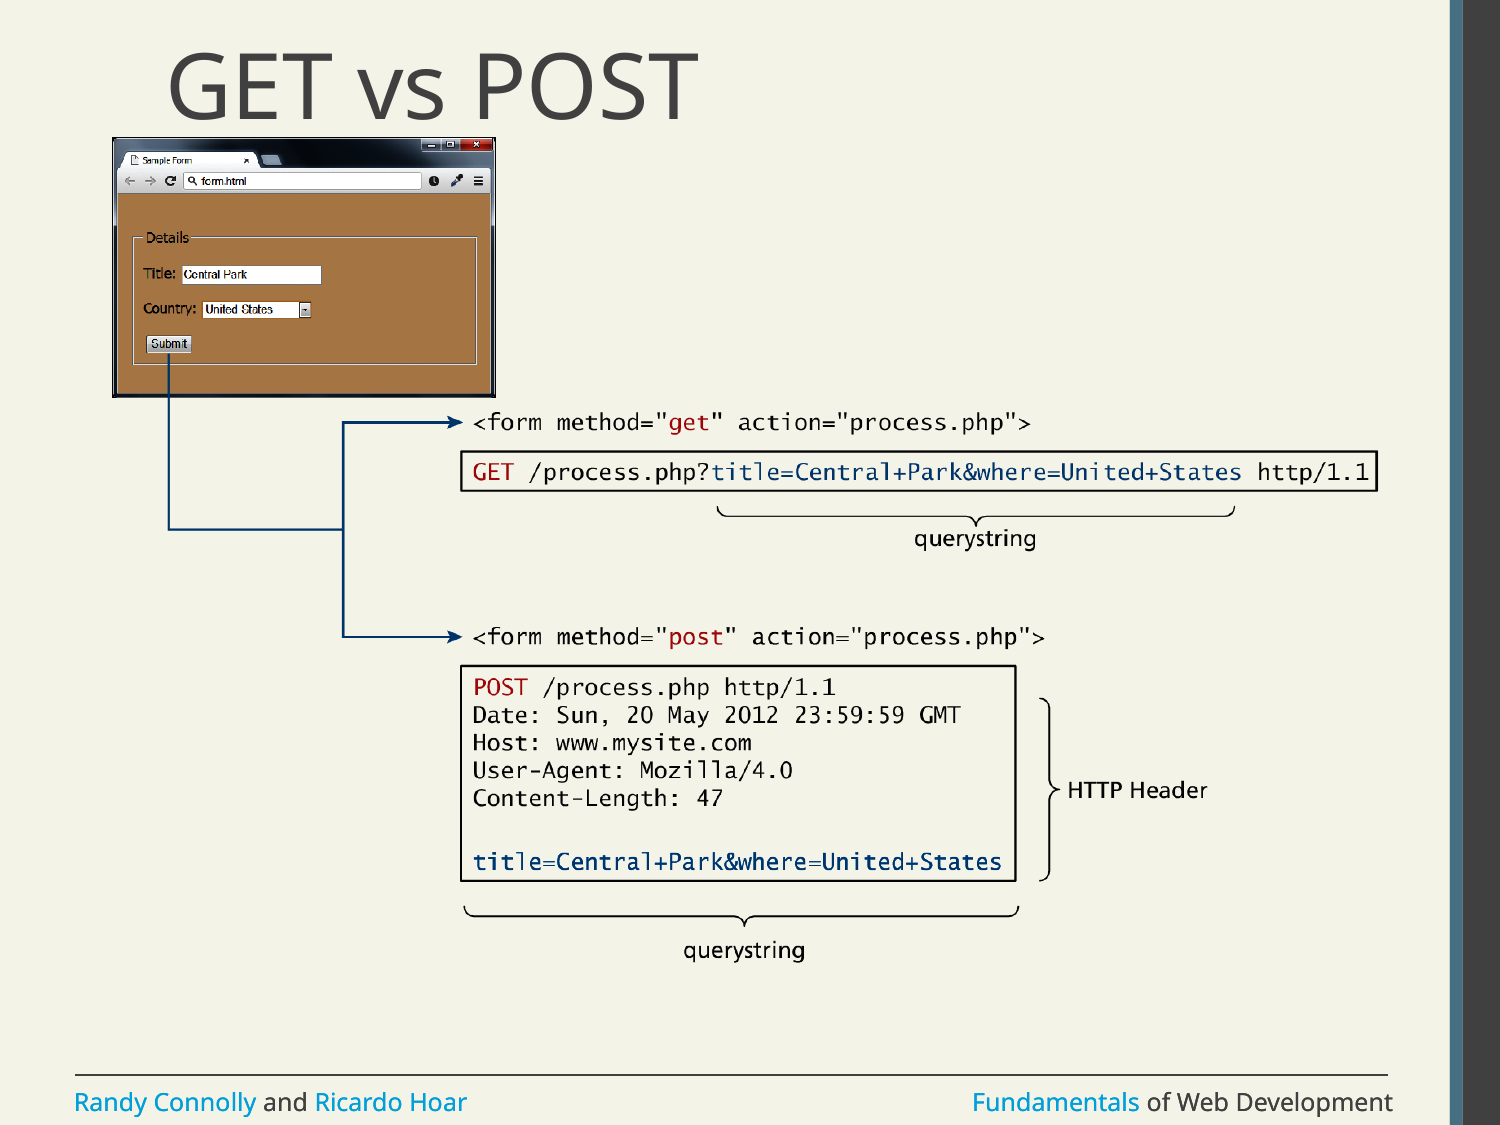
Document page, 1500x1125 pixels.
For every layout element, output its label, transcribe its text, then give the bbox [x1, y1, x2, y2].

title GET vs POST [150, 20, 1425, 188]
picture [112, 137, 1379, 963]
